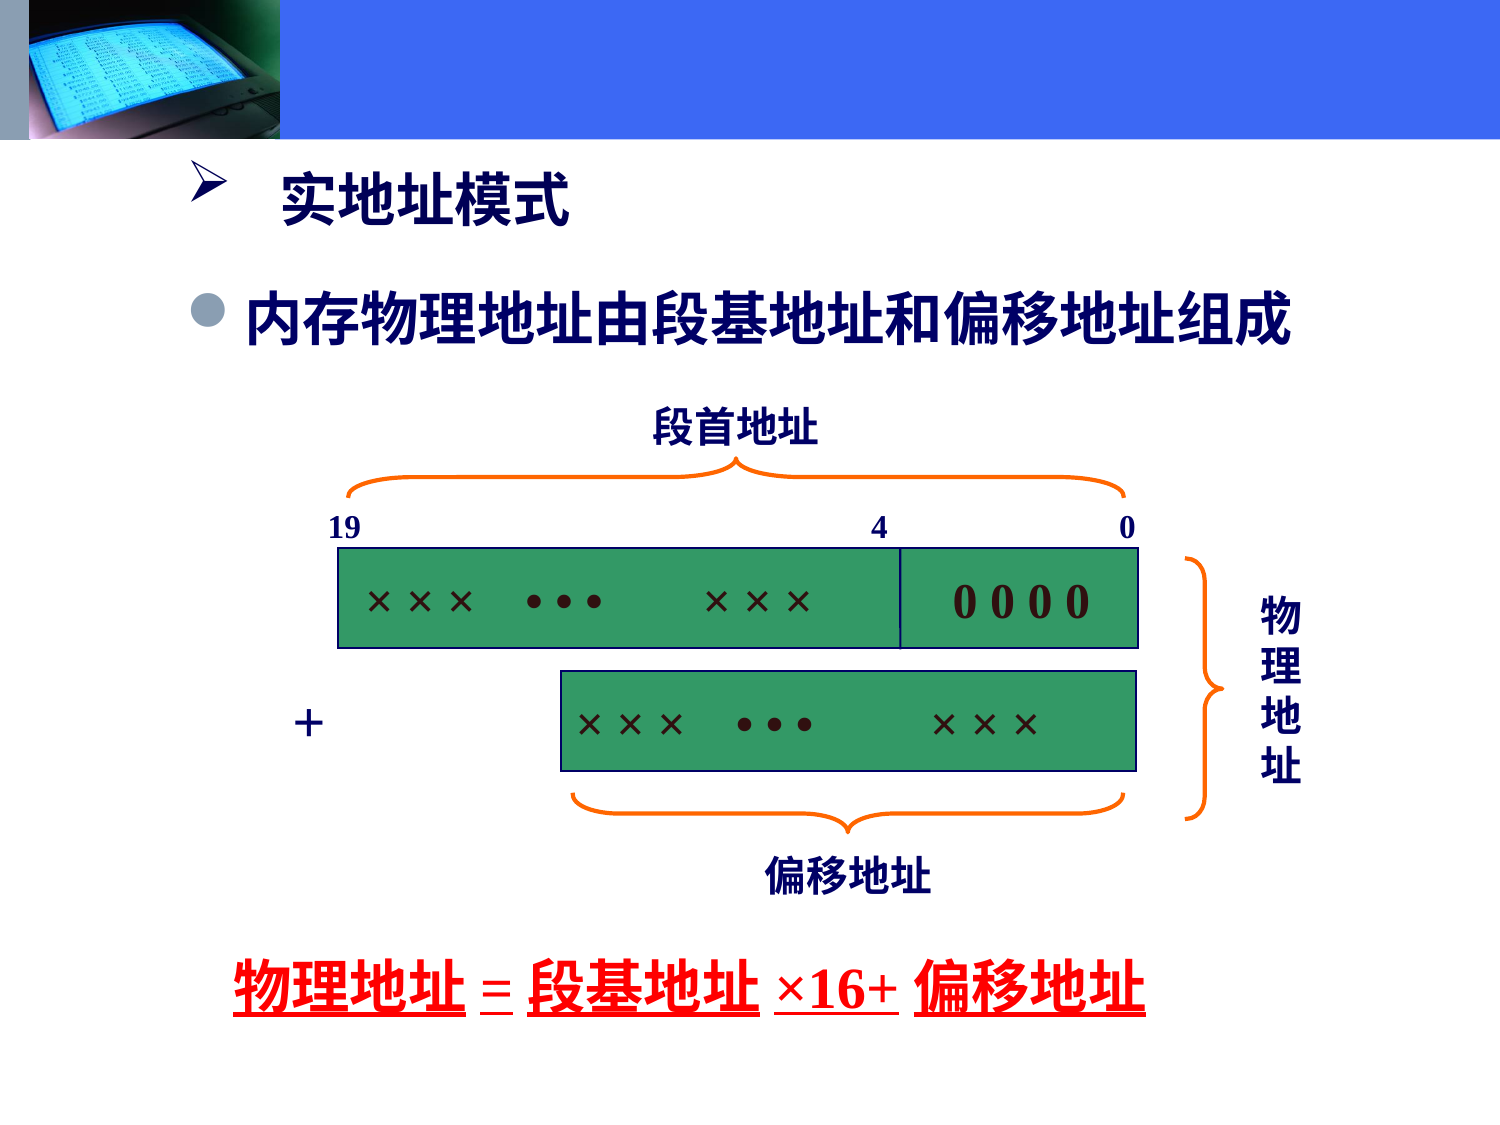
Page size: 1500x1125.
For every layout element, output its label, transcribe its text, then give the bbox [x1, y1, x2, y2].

text_box 偏移地址 [749, 841, 988, 907]
text_box 0 0 0 0 [937, 560, 1126, 636]
text_box × × × • • • [560, 683, 911, 759]
text_box [901, 548, 1138, 649]
text_box 段首地址 [637, 393, 876, 458]
text_box [348, 458, 1124, 496]
text_box + [277, 676, 361, 762]
text_box × × × • • • [350, 560, 687, 636]
picture [29, 0, 280, 139]
text_box 0 [1104, 497, 1164, 553]
list 内存物理地址由段基地址和偏移地址组成 [170, 274, 1353, 382]
text_box [1186, 558, 1223, 819]
text_box × × × [915, 683, 1141, 759]
text_box 物理地址 [1246, 582, 1341, 798]
title 实地址模式下的存储器地址变换 [170, 101, 1483, 276]
text_box [572, 794, 1123, 833]
text_box × × × [687, 560, 913, 636]
text_box 4 [856, 497, 916, 553]
text_box [560, 671, 1137, 772]
text_box 物理地址=段基地址×16+偏移地址 [218, 942, 1199, 1028]
text_box [337, 548, 900, 649]
text_box 19 [312, 497, 408, 553]
